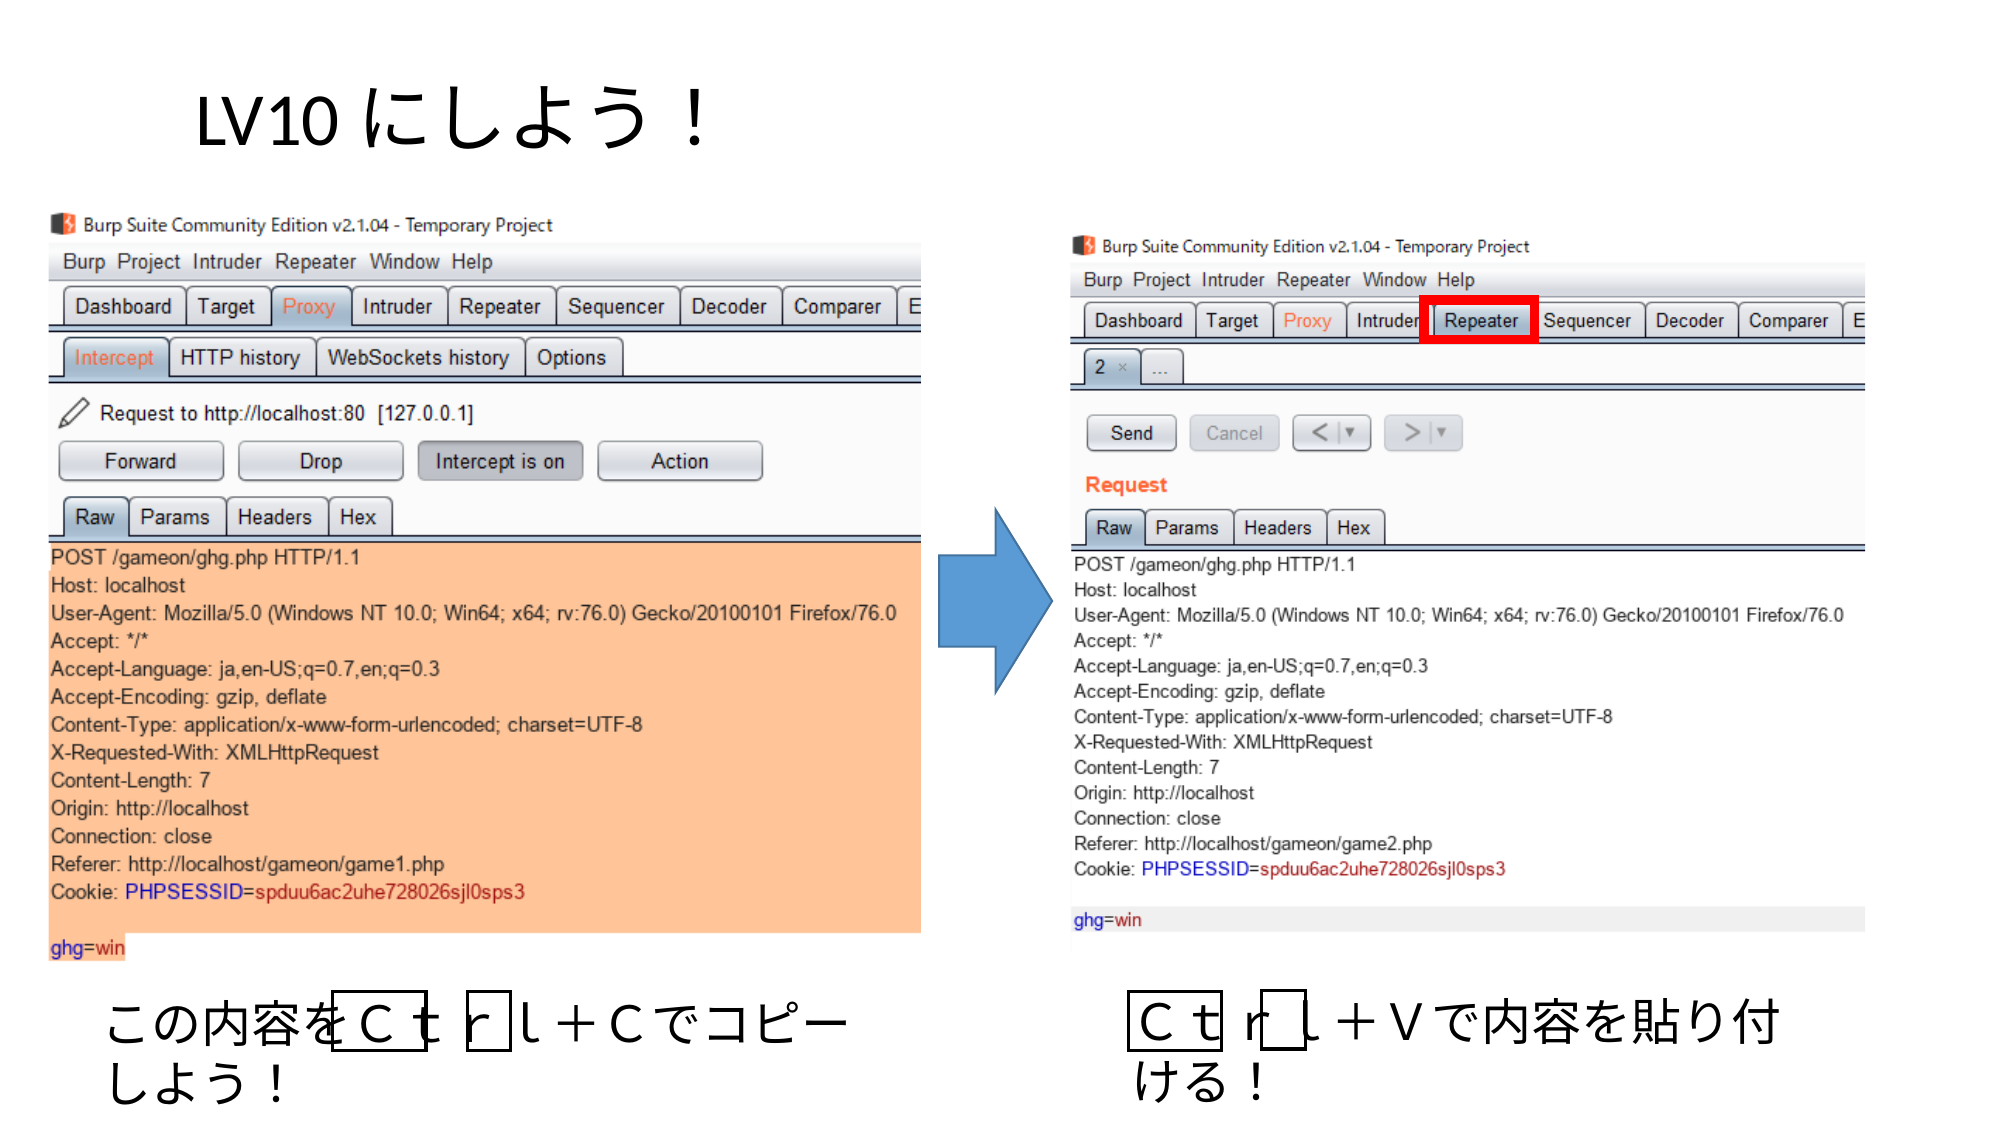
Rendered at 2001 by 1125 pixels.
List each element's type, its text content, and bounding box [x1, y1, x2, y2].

text_box LV10にしよう！ [180, 63, 1698, 168]
text_box Ｃｔｒｌ＋Ｖで内容を貼り付ける！ [1116, 983, 1819, 1118]
text_box [1127, 991, 1223, 1051]
text_box [332, 991, 427, 1051]
text_box この内容をＣｔｒｌ＋Ｃでコピーしよう！ [86, 984, 883, 1120]
picture [48, 207, 921, 975]
text_box [1261, 989, 1306, 1050]
text_box [466, 991, 512, 1051]
picture [1070, 230, 1866, 952]
text_box [938, 506, 1054, 696]
